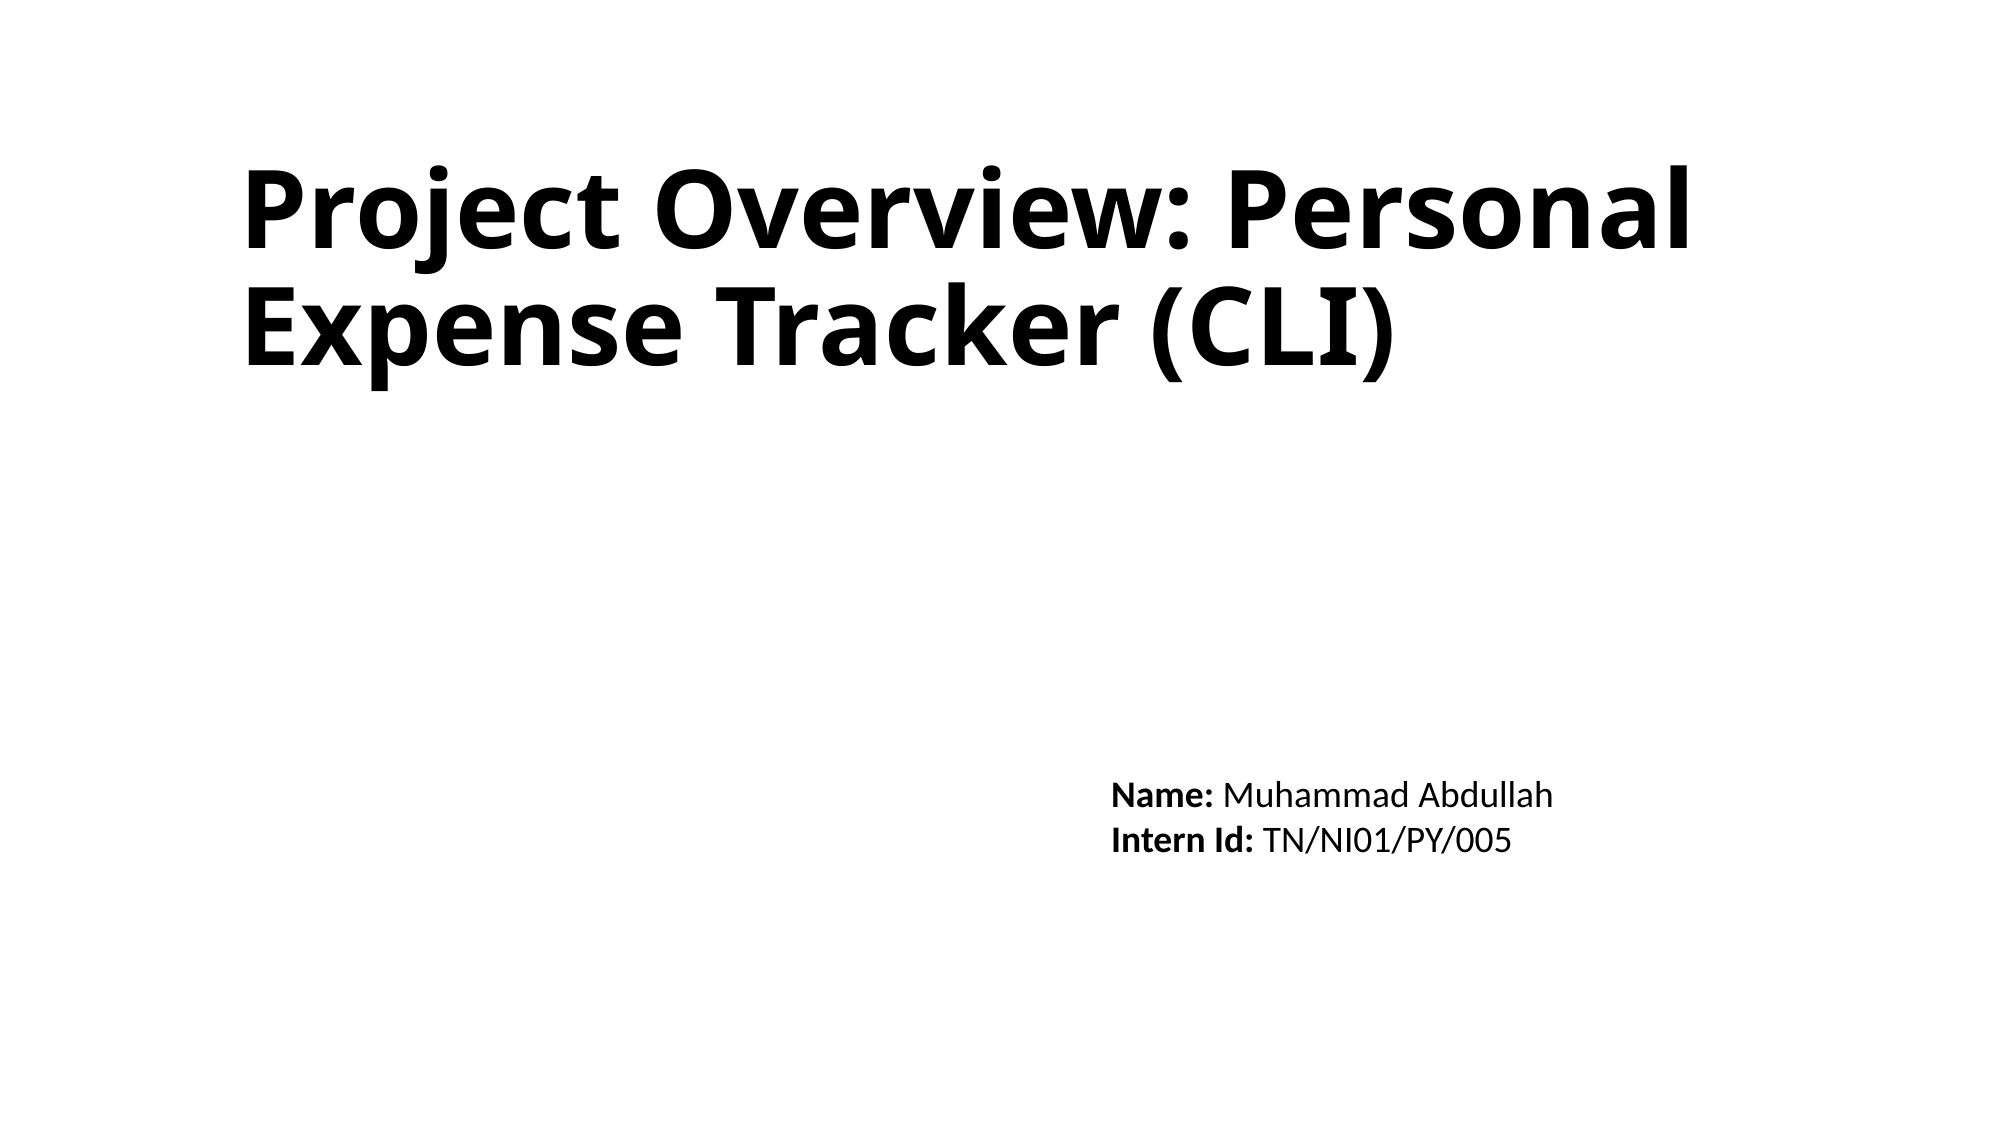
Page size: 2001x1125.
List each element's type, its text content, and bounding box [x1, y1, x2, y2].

text_box Name: Muhammad Abdullah Intern Id: TN/NI01/PY/005 [1096, 762, 1917, 913]
title Project Overview: Personal Expense Tracker (CLI) [224, 135, 1725, 528]
